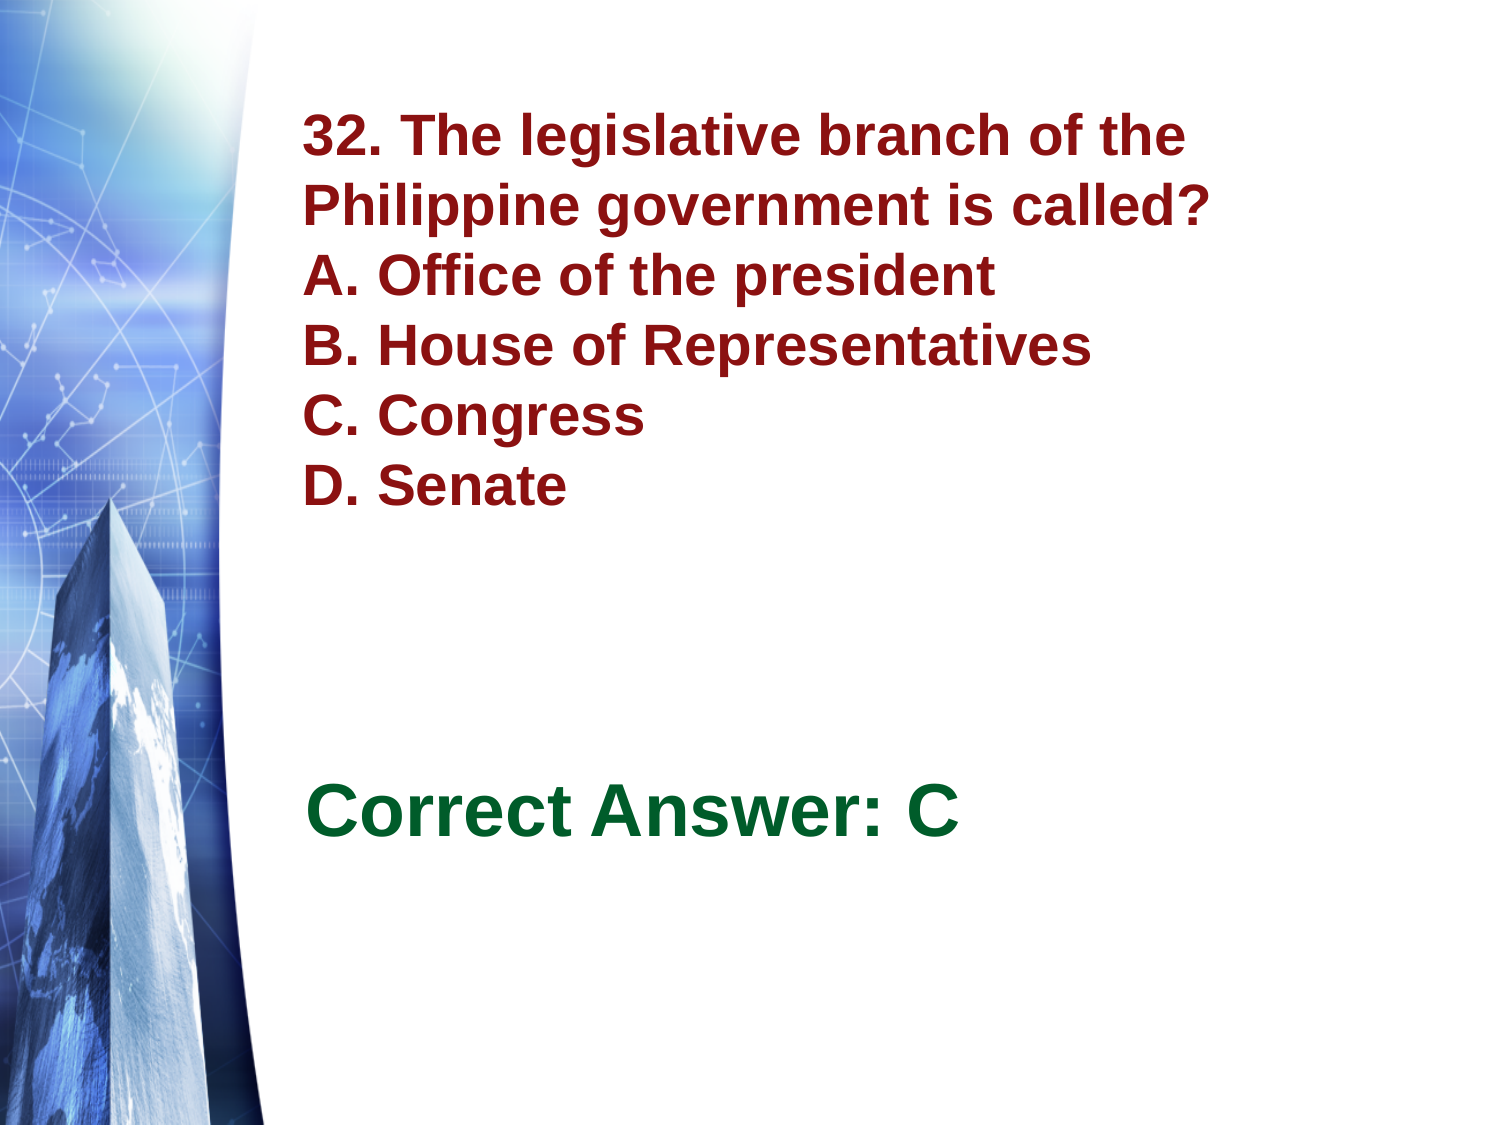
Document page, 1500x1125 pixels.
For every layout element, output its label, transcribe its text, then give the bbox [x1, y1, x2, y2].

picture [0, 0, 300, 1125]
title 32. The legislative branch of the Philippine government is called? A. Office of the president B. House of Representatives C. Congress D. Senate [287, 99, 1451, 725]
text_box Correct Answer: C [290, 754, 1253, 859]
